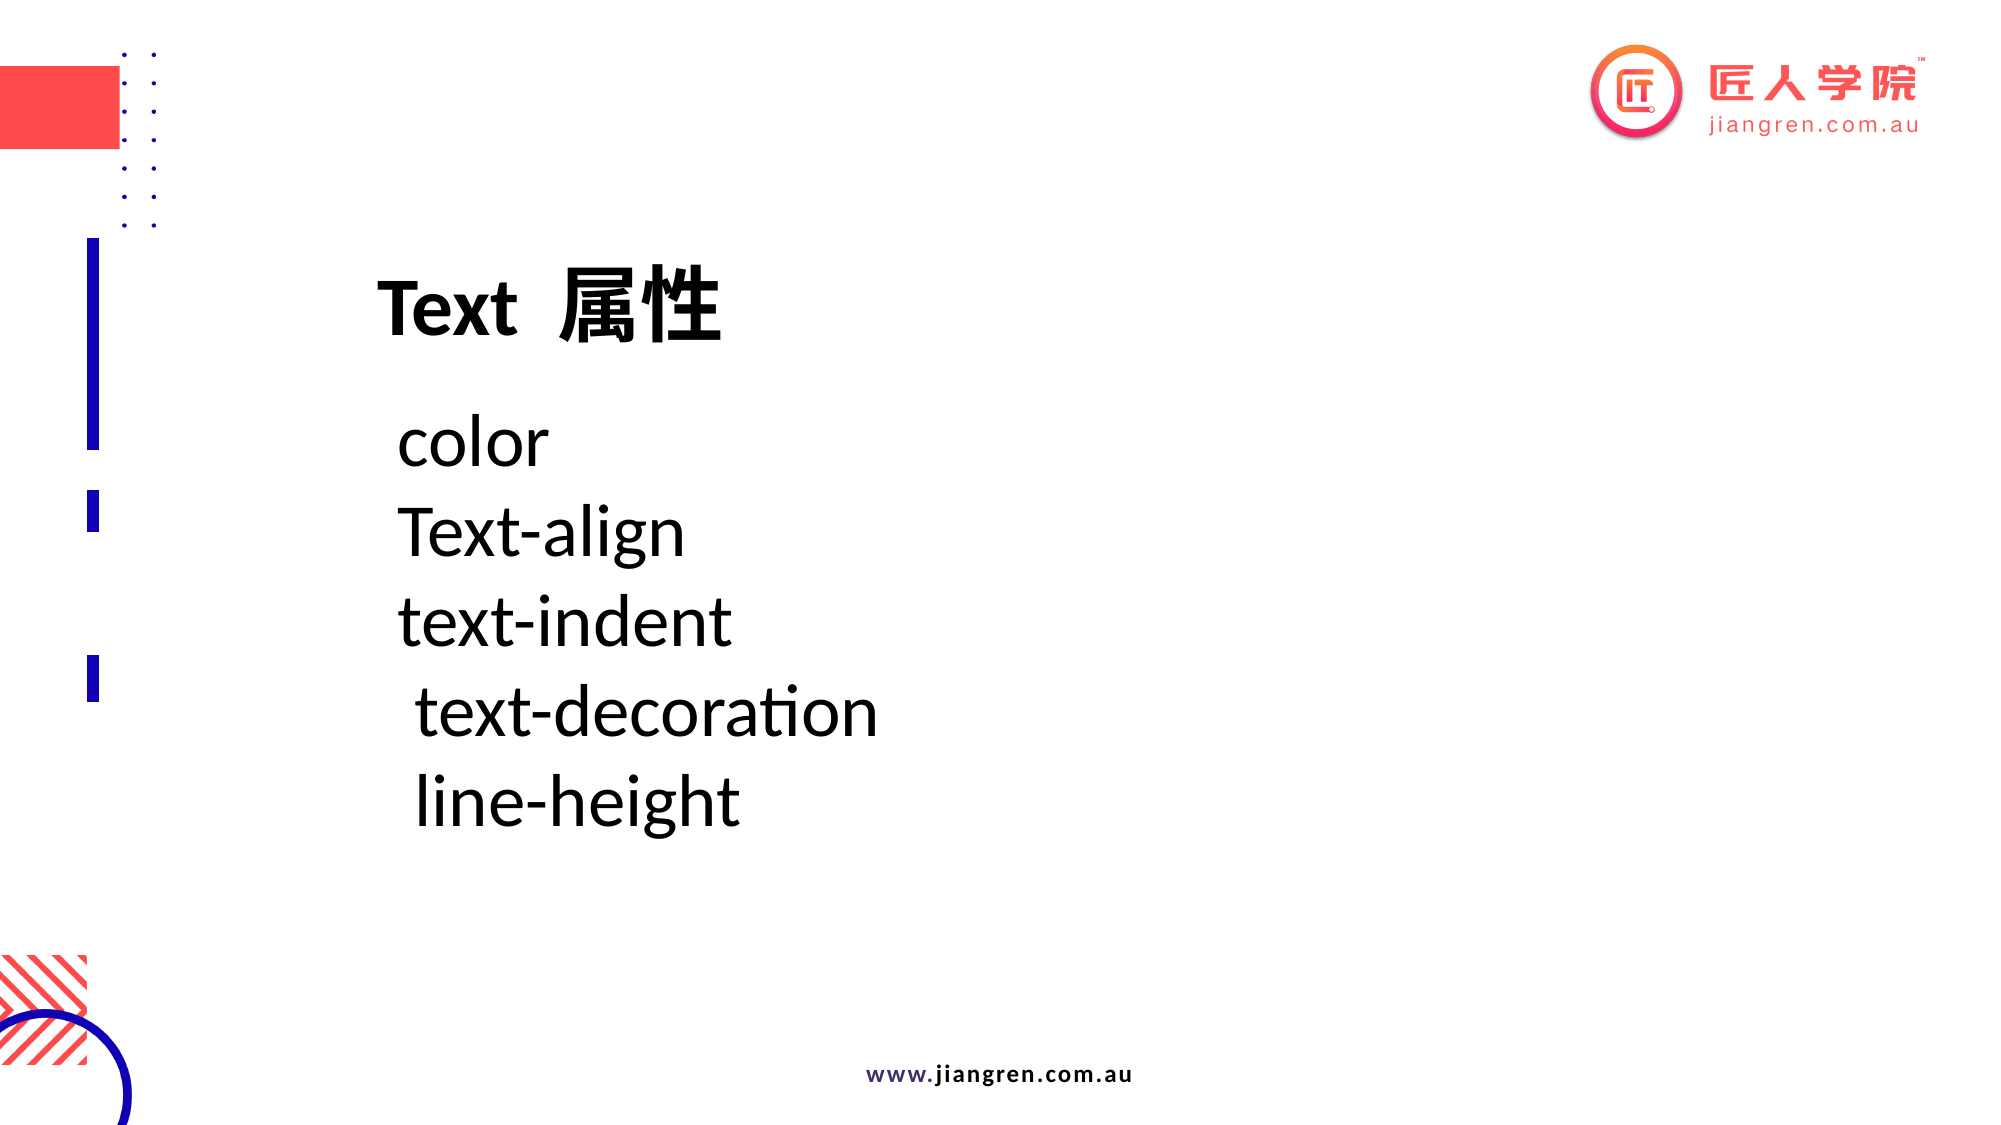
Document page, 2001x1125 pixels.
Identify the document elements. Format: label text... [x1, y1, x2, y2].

picture [1588, 43, 1927, 143]
text_box Text 属性 [362, 244, 740, 360]
picture [0, 955, 132, 1125]
picture [122, 52, 156, 228]
text_box color Text-align text-indent text-decoration line-height [382, 384, 1664, 850]
